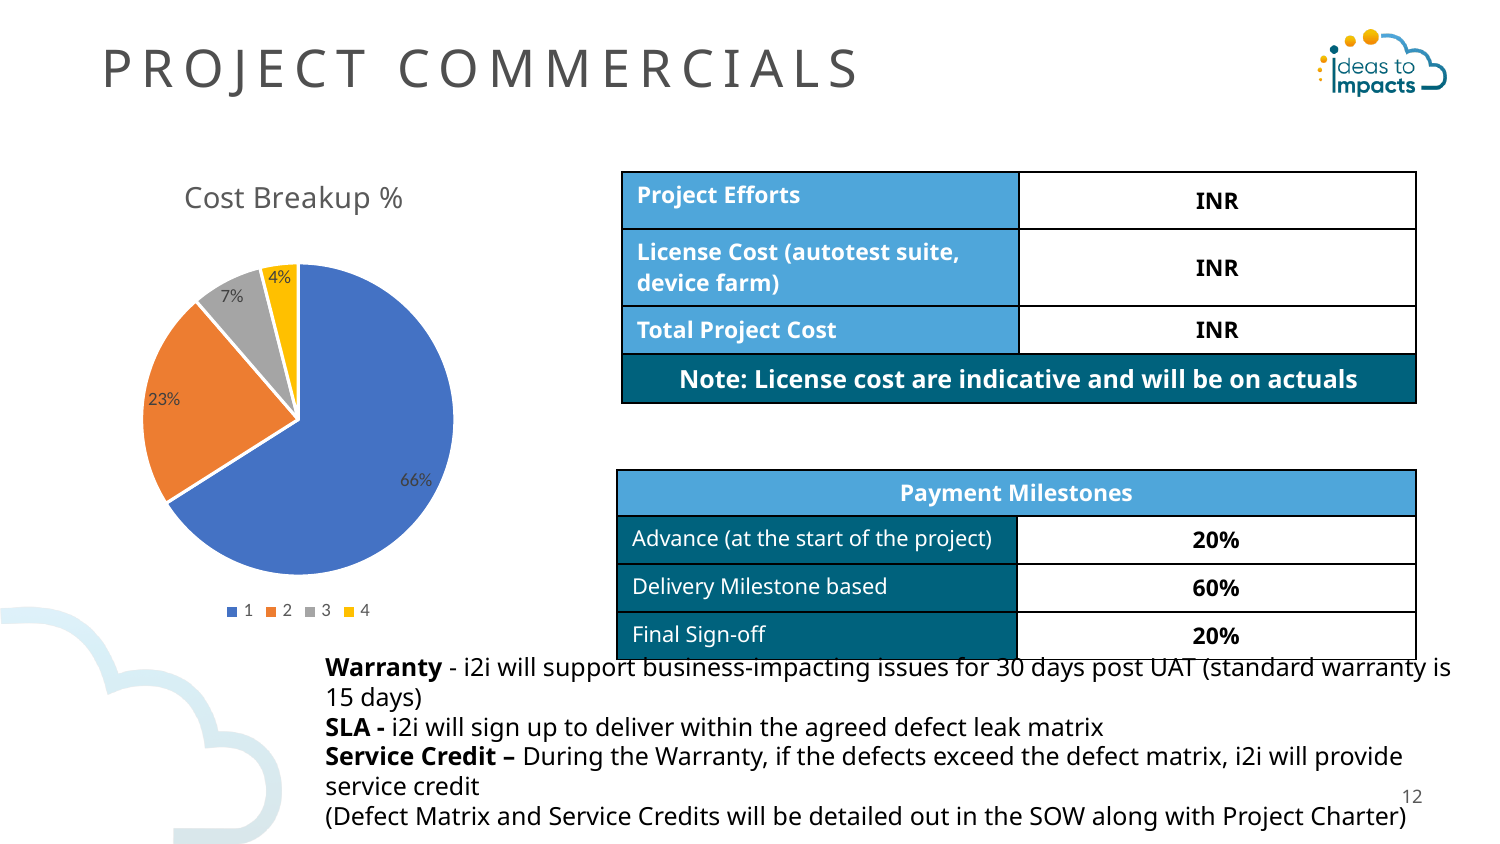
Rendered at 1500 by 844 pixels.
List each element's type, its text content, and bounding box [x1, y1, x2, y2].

table_header INR [1020, 173, 1415, 228]
table_cell 20% [1018, 613, 1415, 642]
table_cell INR [1020, 307, 1415, 353]
table_cell Delivery Milestone based [618, 565, 1016, 611]
table_cell INR [1020, 230, 1415, 305]
table_cell Final Sign-off [618, 613, 1016, 642]
text_box Warranty - i2i will support business-impacting issues for 30 days post UAT (standard warranty is 15 days) SLA - i2i will sign up to deliver within the agreed defect leak matrix Service Credit – During the Warranty, if the defects exceed the defect matrix, i2i will provide service credit (Defect Matrix and Service Credits will be detailed out in the SOW along with Project Charter) [317, 642, 1464, 839]
table_header Payment Milestones [618, 471, 1415, 515]
table_cell 60% [1018, 565, 1415, 611]
table_cell Note: License cost are indicative and will be on actuals [623, 355, 1415, 402]
table_header Project Efforts [623, 173, 1018, 228]
chart [0, 150, 597, 628]
title Project commercials [86, 43, 1299, 106]
picture [1317, 29, 1447, 97]
table_cell Advance (at the start of the project) [618, 517, 1016, 563]
table_cell 20% [1018, 517, 1415, 563]
table_cell Total Project Cost [623, 307, 1018, 353]
table_cell License Cost (autotest suite, device farm) [623, 230, 1018, 305]
